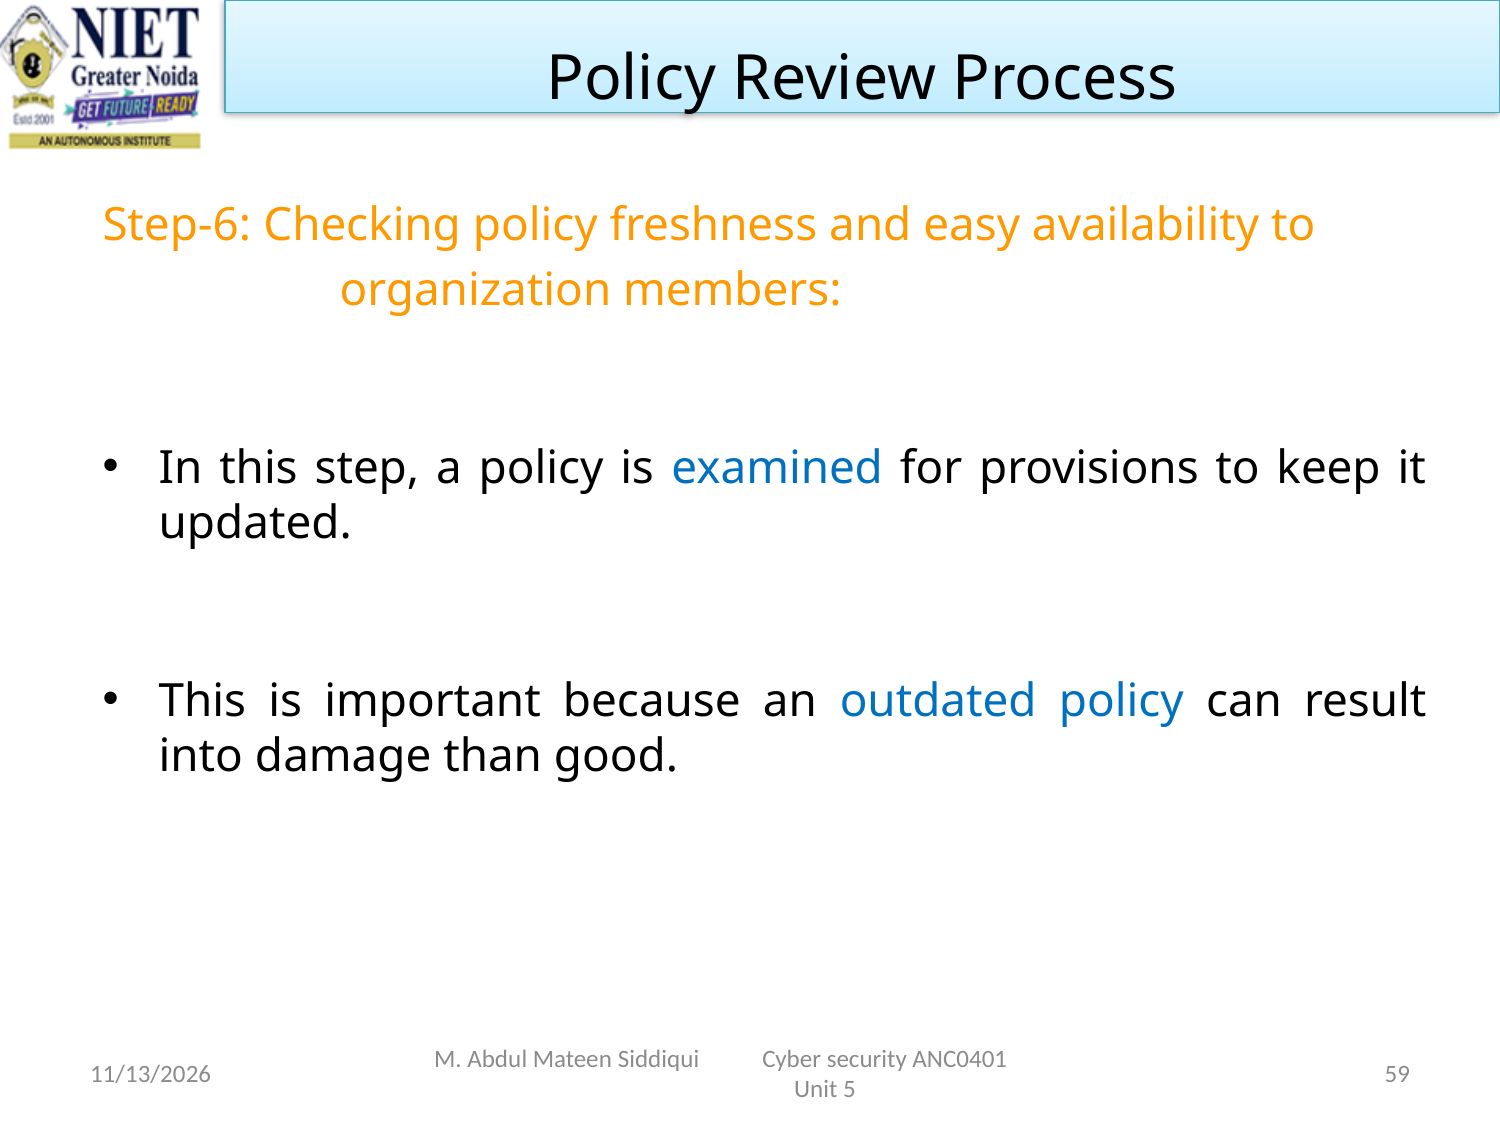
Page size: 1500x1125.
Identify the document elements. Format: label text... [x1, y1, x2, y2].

text_box Policy Review Process [224, 0, 1500, 113]
list Step-6: Checking policy freshness and easy availability to organization members: In this step, a policy is examined for provisions to keep it updated. This is important because an outdated policy can result into damage than good. [87, 187, 1442, 985]
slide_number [75, 1042, 412, 1103]
footer M. Abdul Mateen Siddiqui Cyber security ANC0401 Unit 5 [412, 1042, 1074, 1103]
picture [0, 0, 207, 154]
slide_number 59 [1074, 1042, 1425, 1103]
